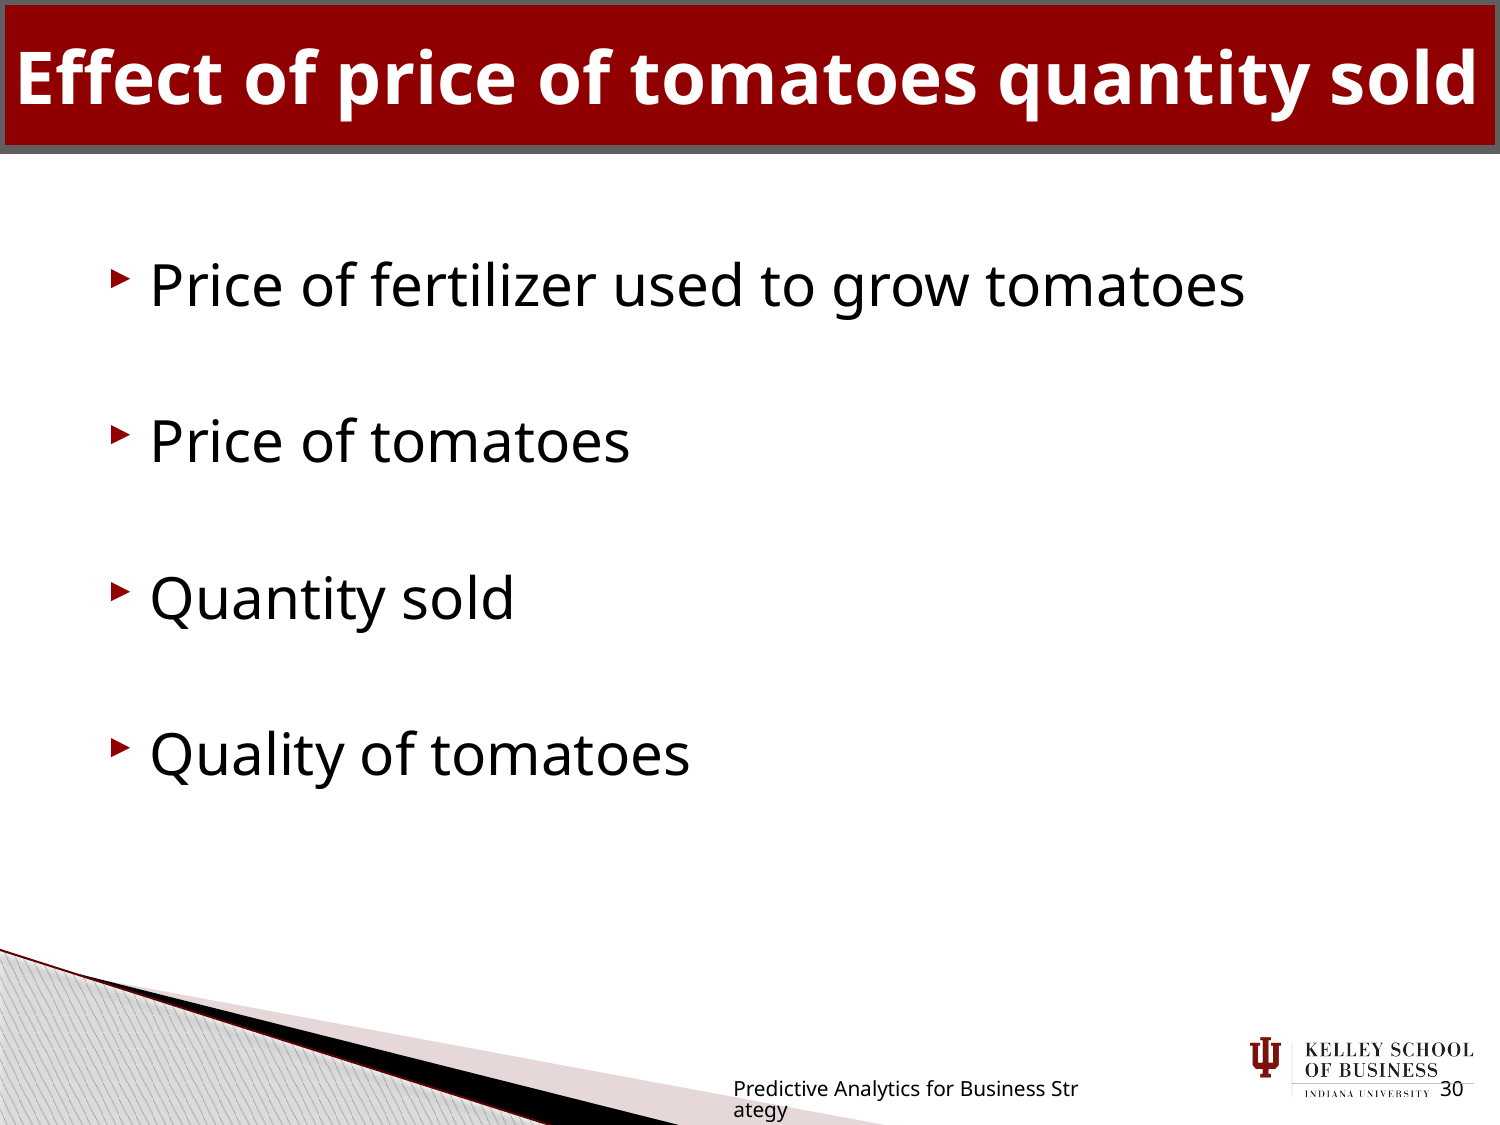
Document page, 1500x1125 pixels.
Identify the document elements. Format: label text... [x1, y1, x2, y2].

footer Predictive Analytics for Business Strategy [718, 1051, 1105, 1112]
picture [1249, 1037, 1476, 1101]
slide_number 30 [1468, 1107, 1479, 1112]
title Effect of price of tomatoes quantity sold [0, 0, 1500, 154]
list Price of fertilizer used to grow tomatoes Price of tomatoes Quantity sold Quality of tomatoes [75, 162, 1425, 988]
